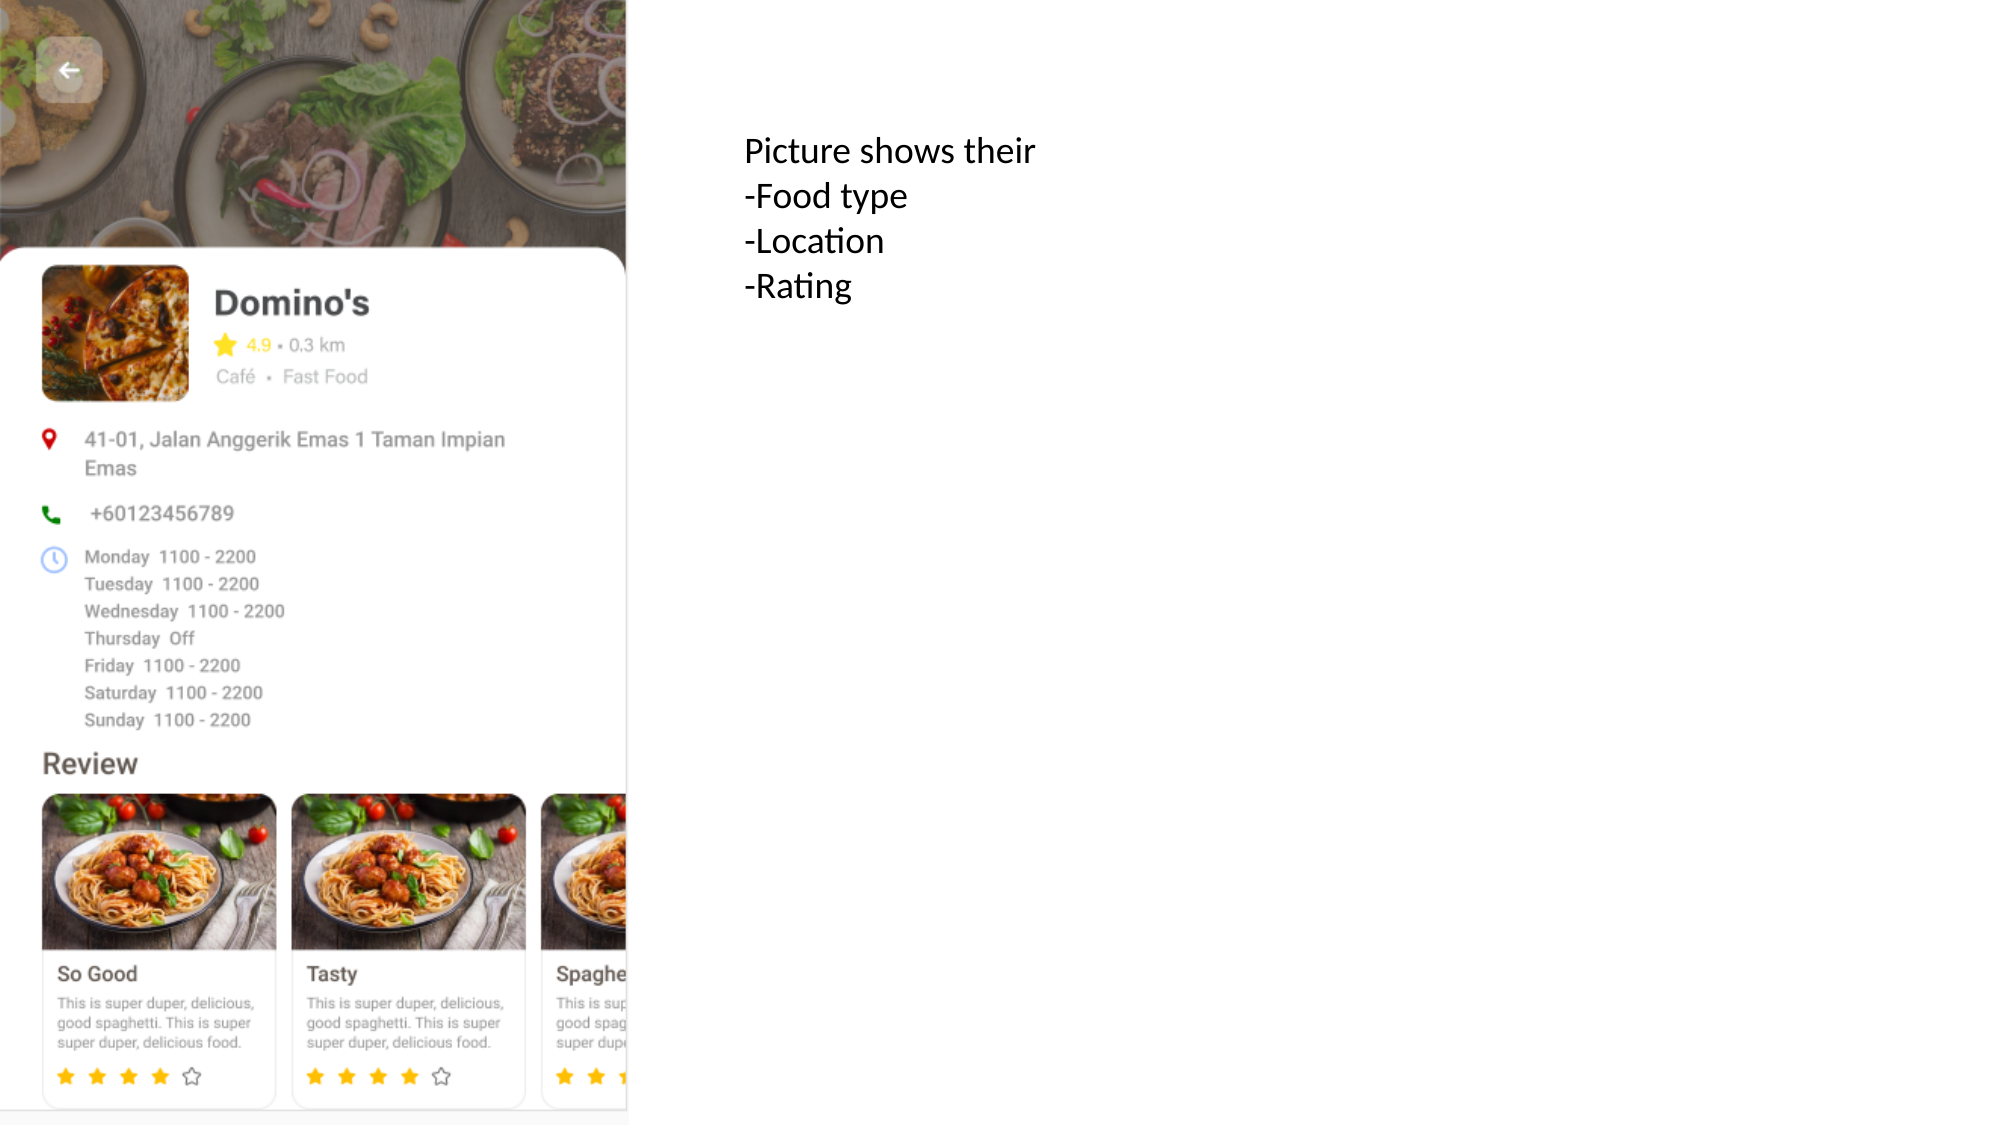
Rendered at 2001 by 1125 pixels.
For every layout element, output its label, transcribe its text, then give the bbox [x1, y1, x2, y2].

text_box Picture shows their -Food type -Location -Rating [729, 118, 1783, 314]
picture [0, 0, 629, 1125]
